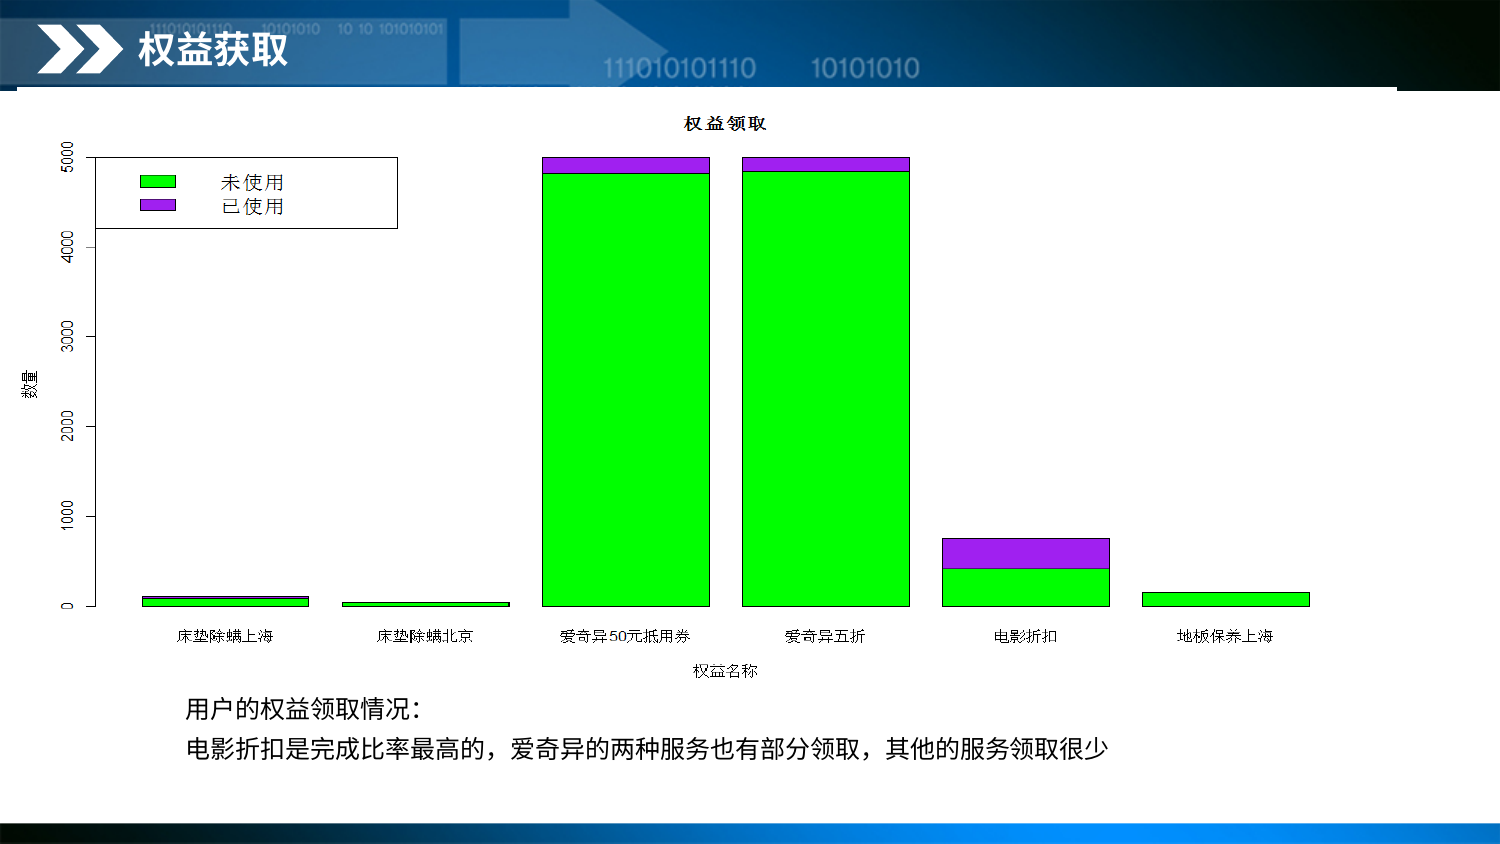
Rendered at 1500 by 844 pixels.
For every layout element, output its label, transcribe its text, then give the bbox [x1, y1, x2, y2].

text_box 权益获取 [123, 18, 538, 79]
text_box 用户的权益领取情况： 电影折扣是完成比率最高的，爱奇异的两种服务也有部分领取，其他的服务领取很少 [174, 706, 1397, 800]
picture [0, 0, 1500, 698]
picture [0, 824, 1500, 844]
text_box [74, 22, 126, 76]
text_box [35, 22, 87, 76]
